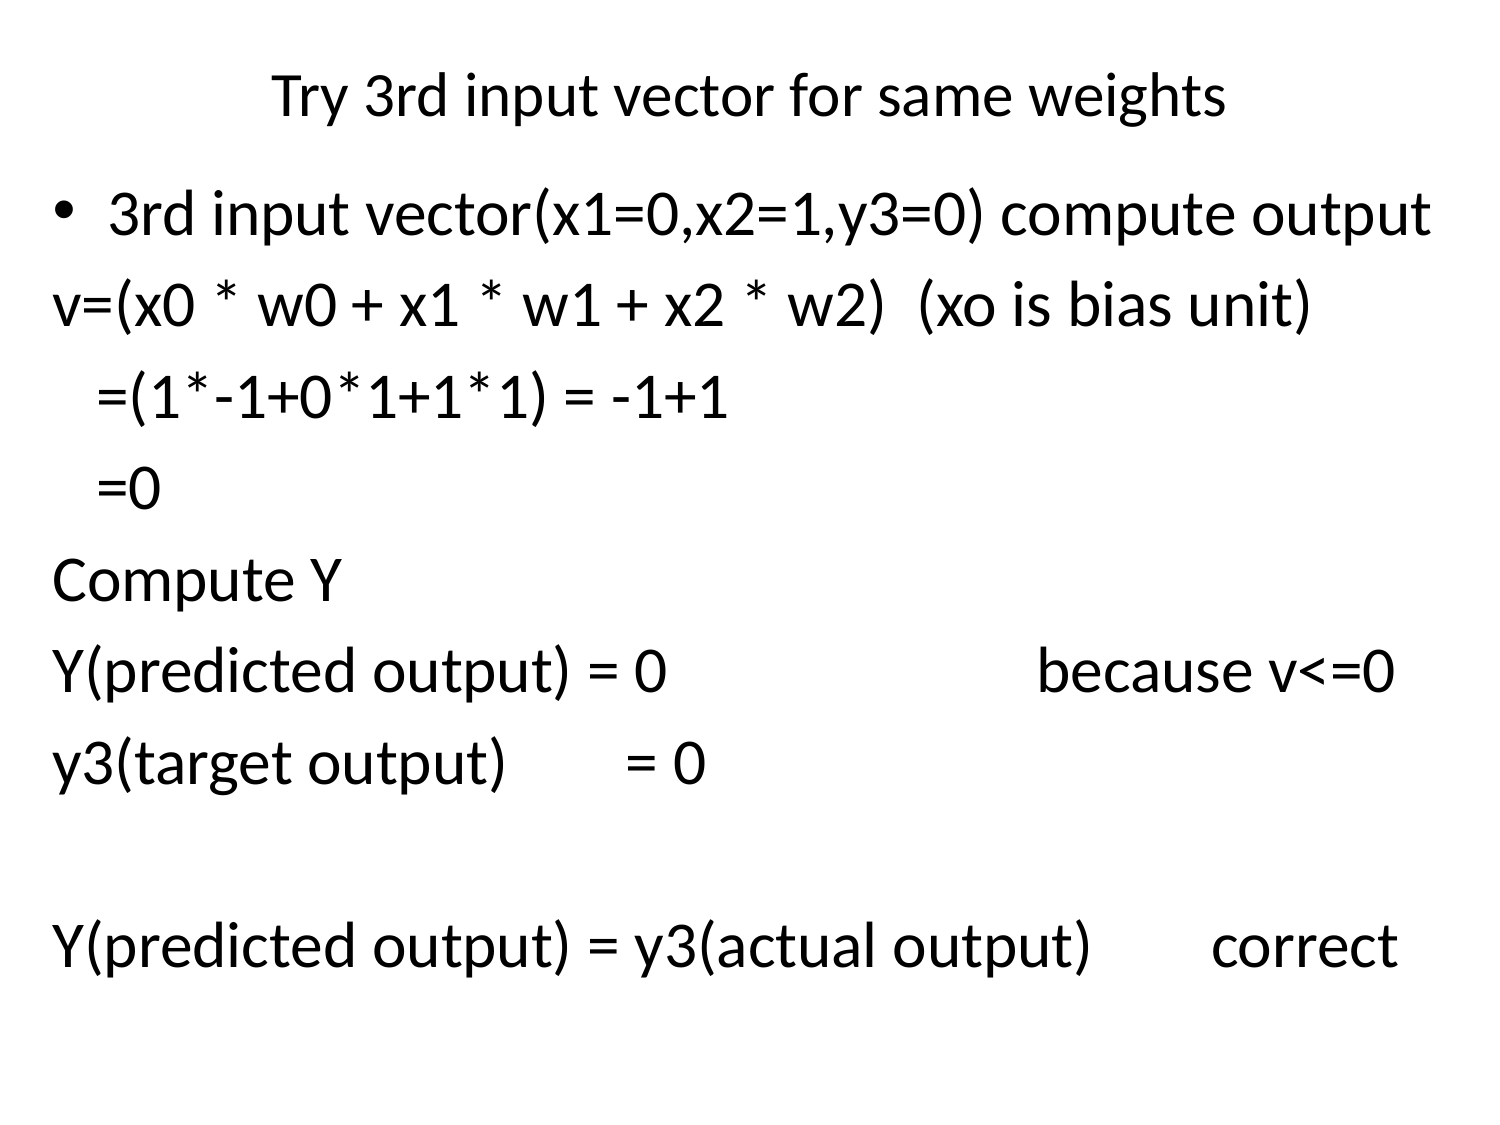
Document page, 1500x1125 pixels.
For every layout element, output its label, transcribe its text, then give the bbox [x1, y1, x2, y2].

list 3rd input vector(x1=0,x2=1,y3=0) compute output v=(x0 * w0 + x1 * w1 + x2 * w2) (xo is bias unit) =(1*-1+0*1+1*1) = -1+1 =0 Compute Y Y(predicted output) = 0 because v<=0 y3(target output) = 0 Y(predicted output) = y3(actual output) correct [37, 162, 1450, 1063]
title Try 3rd input vector for same weights [75, 45, 1425, 138]
